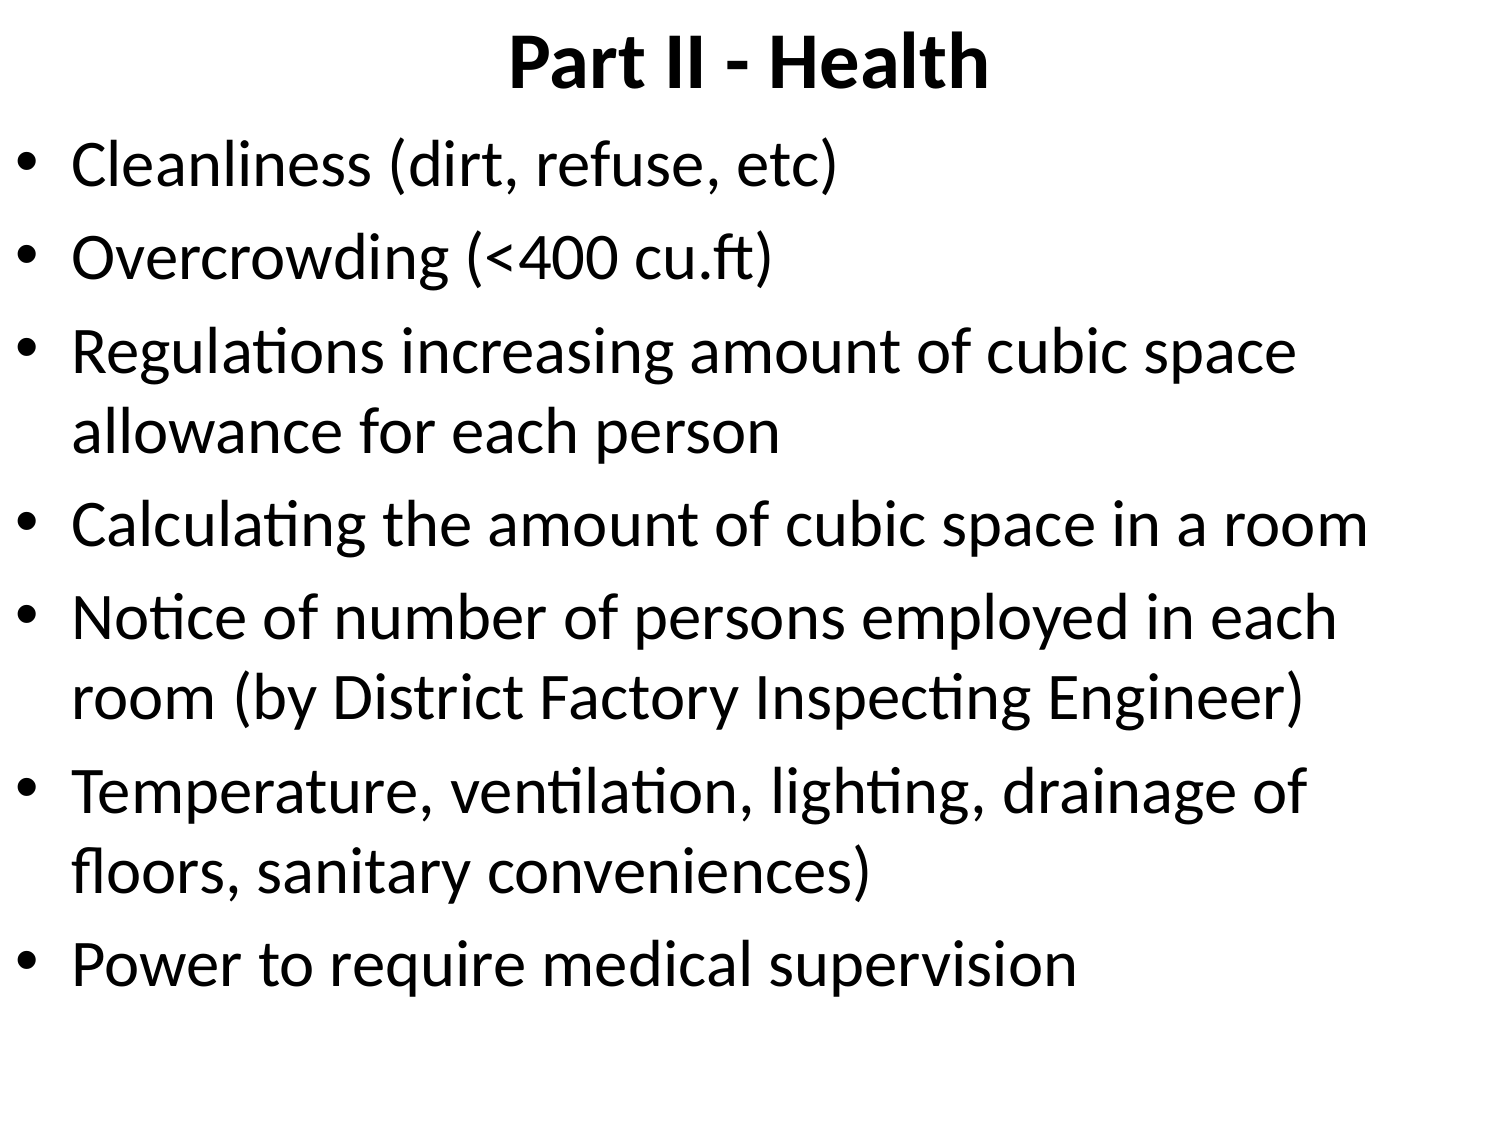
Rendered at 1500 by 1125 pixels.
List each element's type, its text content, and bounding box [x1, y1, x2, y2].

title Part II - Health [75, 0, 1425, 112]
list Cleanliness (dirt, refuse, etc) Overcrowding (<400 cu.ft) Regulations increasing amount of cubic space allowance for each person Calculating the amount of cubic space in a room Notice of number of persons employed in each room (by District Factory Inspecting Engineer) Temperature, ventilation, lighting, drainage of floors, sanitary conveniences) Power to require medical supervision [0, 112, 1500, 1125]
